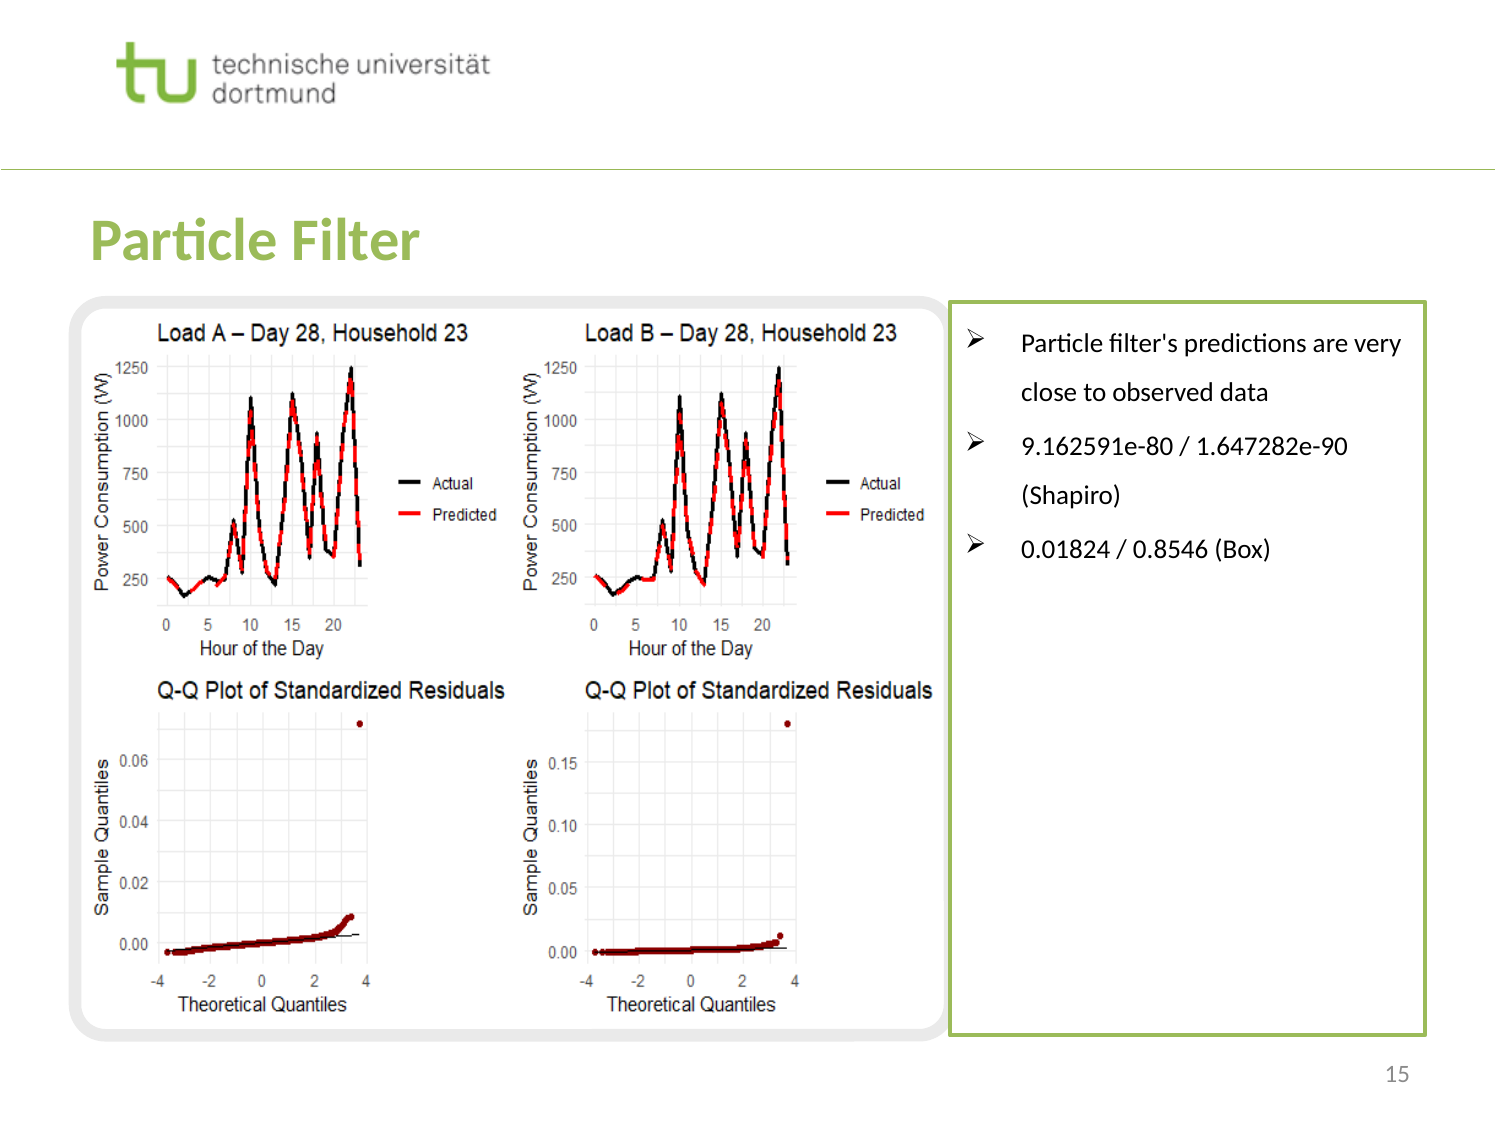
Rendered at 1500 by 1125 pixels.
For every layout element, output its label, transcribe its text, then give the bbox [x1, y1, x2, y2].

text_box Particle Filter [74, 178, 1425, 301]
text_box Particle filter's predictions are very close to observed data 9.162591e-80 / 1.647282e-90 (Shapiro) 0.01824 / 0.8546 (Box) [948, 300, 1427, 1037]
picture [112, 25, 507, 119]
picture [74, 301, 951, 1036]
slide_number 15 [1074, 1042, 1425, 1103]
